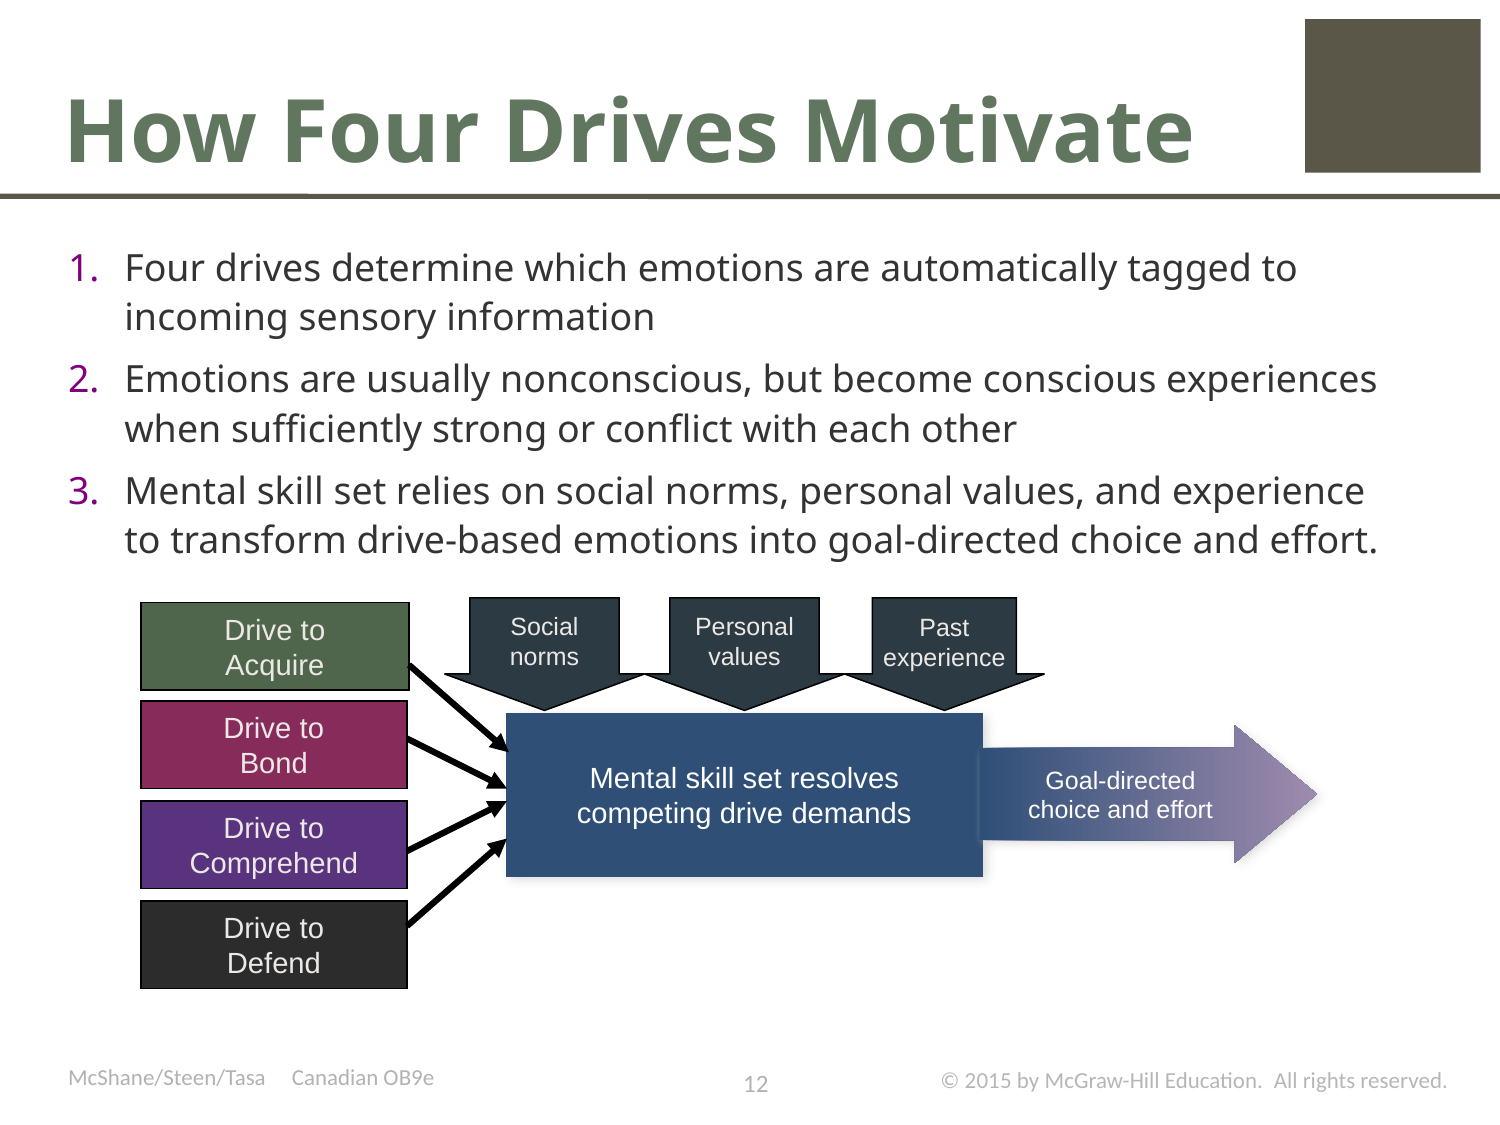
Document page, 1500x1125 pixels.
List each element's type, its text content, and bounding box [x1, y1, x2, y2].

title How Four Drives Motivate [48, 19, 1294, 188]
slide_number © 2015 by McGraw-Hill Education. All rights reserved. [915, 1058, 1469, 1106]
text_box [140, 597, 1318, 990]
slide_number 12 [690, 1058, 821, 1106]
list Four drives determine which emotions are automatically tagged to incoming sensory information Emotions are usually nonconscious, but become conscious experiences when sufficiently strong or conflict with each other Mental skill set relies on social norms, personal values, and experience to transform drive-based emotions into goal-directed choice and effort. [53, 231, 1400, 610]
footer McShane/Steen/Tasa Canadian OB9e [53, 1058, 656, 1106]
